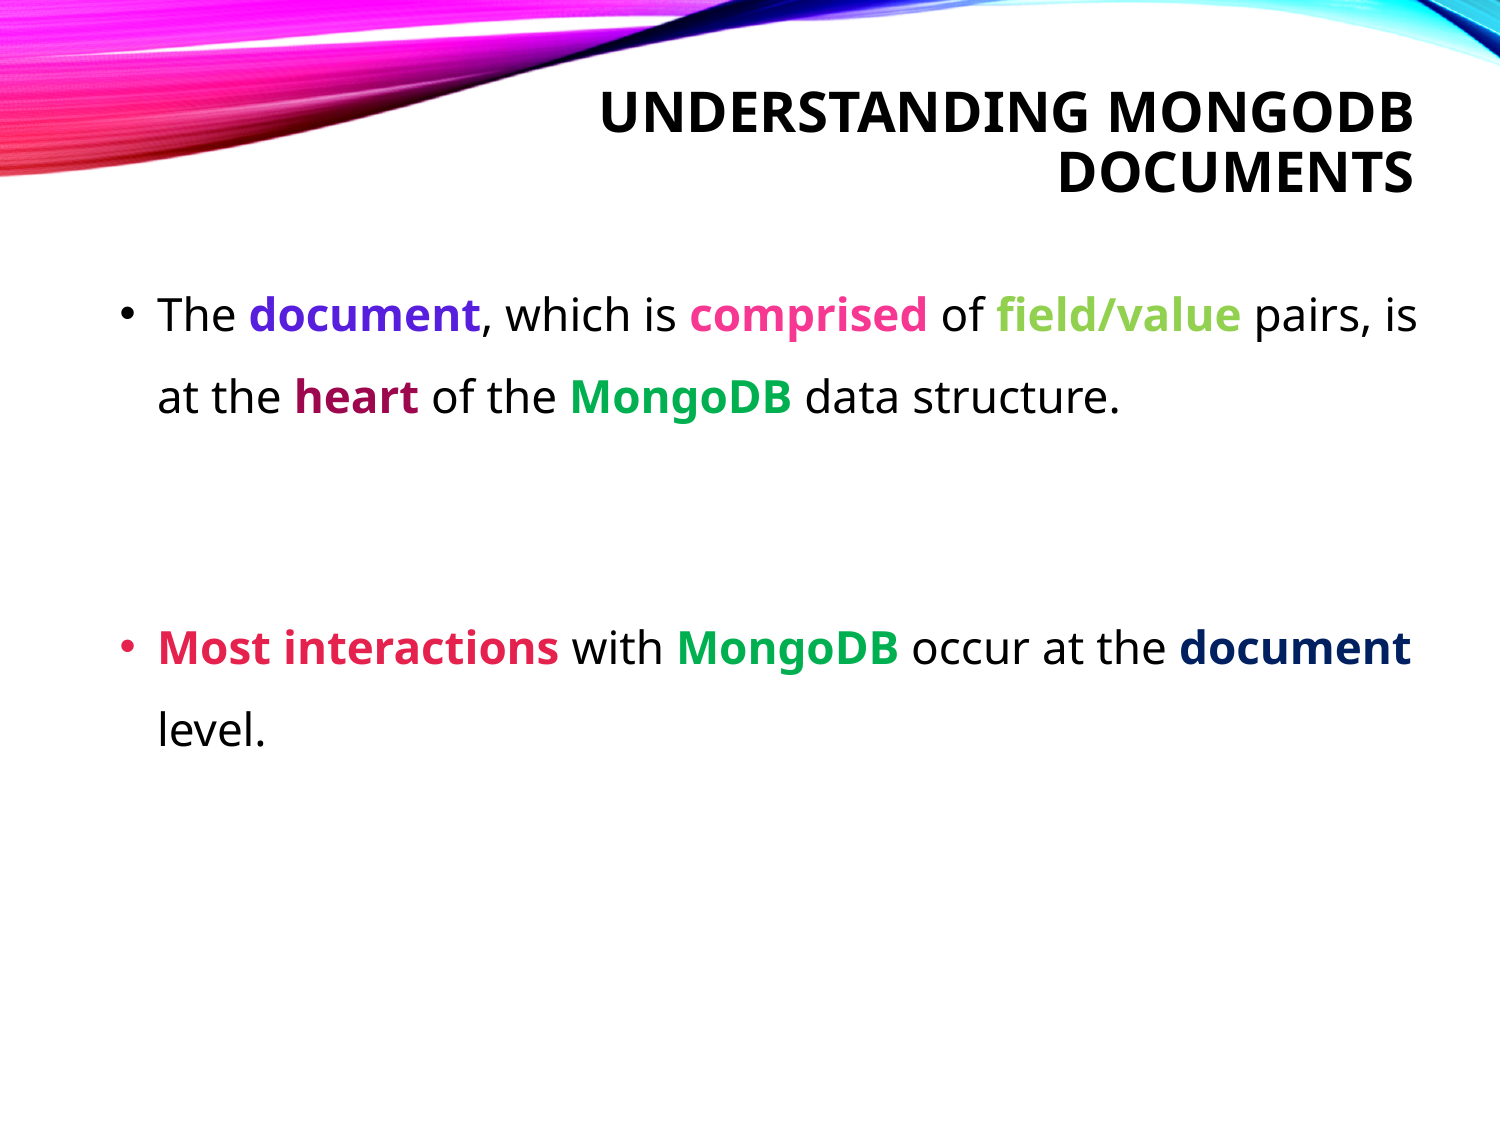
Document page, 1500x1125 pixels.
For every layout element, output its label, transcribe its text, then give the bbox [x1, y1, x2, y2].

list The document, which is comprised of field/value pairs, is at the heart of the MongoDB data structure. Most interactions with MongoDB occur at the document level. [29, 250, 1475, 1111]
title Understanding mongodb documents [383, 38, 1431, 250]
picture [0, 0, 1500, 178]
